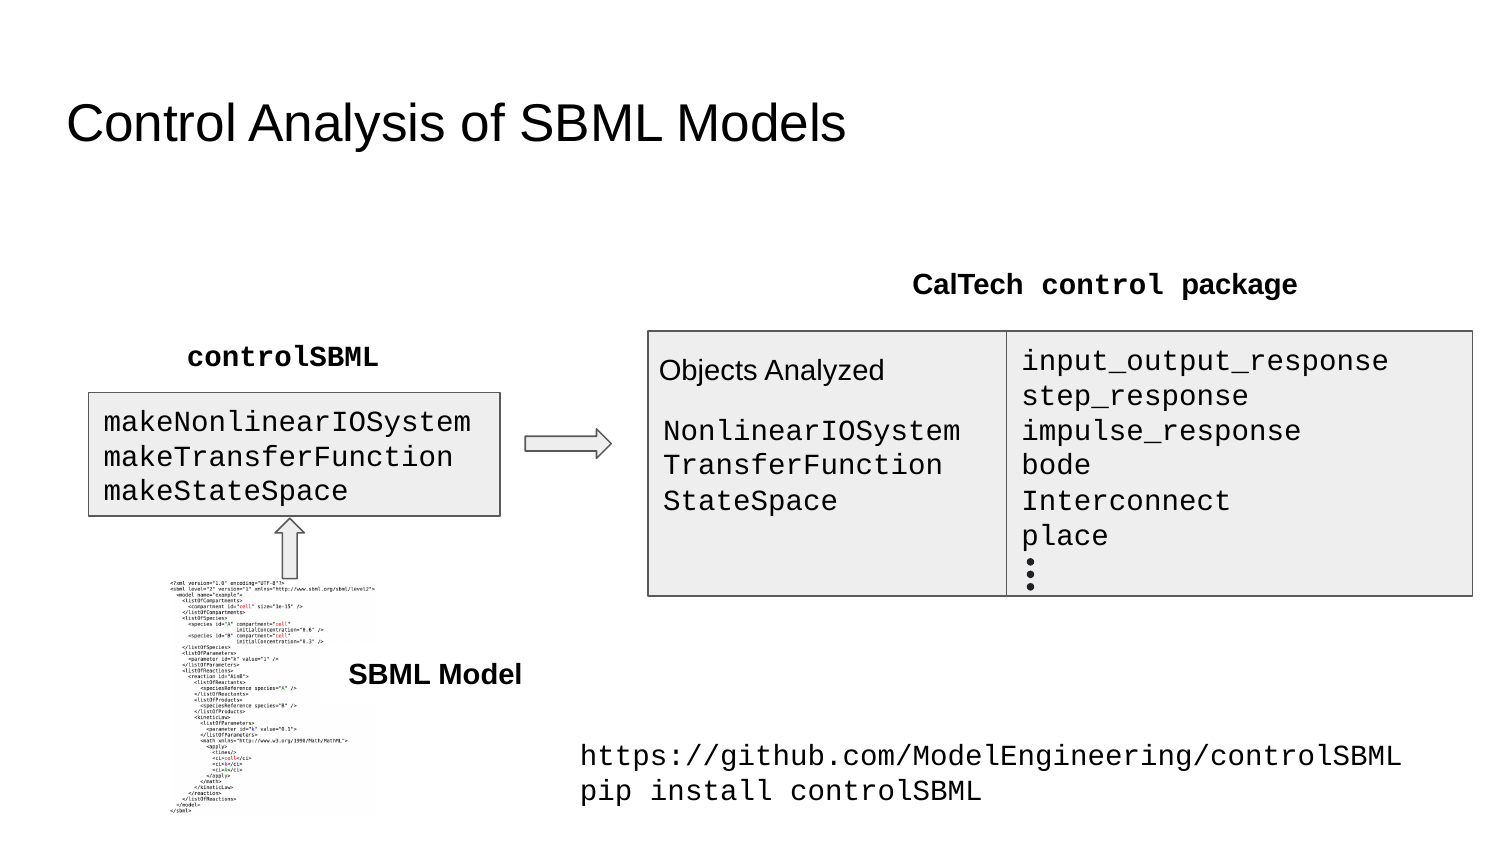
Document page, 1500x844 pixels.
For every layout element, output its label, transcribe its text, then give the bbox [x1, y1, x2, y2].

text_box https://github.com/ModelEngineering/controlSBML pip install controlSBML [565, 721, 1483, 822]
title Control Analysis of SBML Models [51, 72, 1449, 167]
picture [170, 580, 377, 815]
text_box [1026, 557, 1035, 591]
text_box [275, 518, 305, 579]
text_box SBML Model [381, 643, 550, 703]
text_box Objects Analyzed [643, 336, 956, 402]
text_box controlSBML [168, 325, 398, 385]
text_box NonlinearIOSystem TransferFunction StateSpace [648, 331, 1007, 596]
text_box [525, 428, 612, 459]
text_box makeNonlinearIOSystem makeTransferFunction makeStateSpace [88, 392, 500, 516]
text_box input_output_response step_response impulse_response bode Interconnect place [1007, 331, 1473, 596]
text_box CalTech control package [888, 253, 1322, 312]
